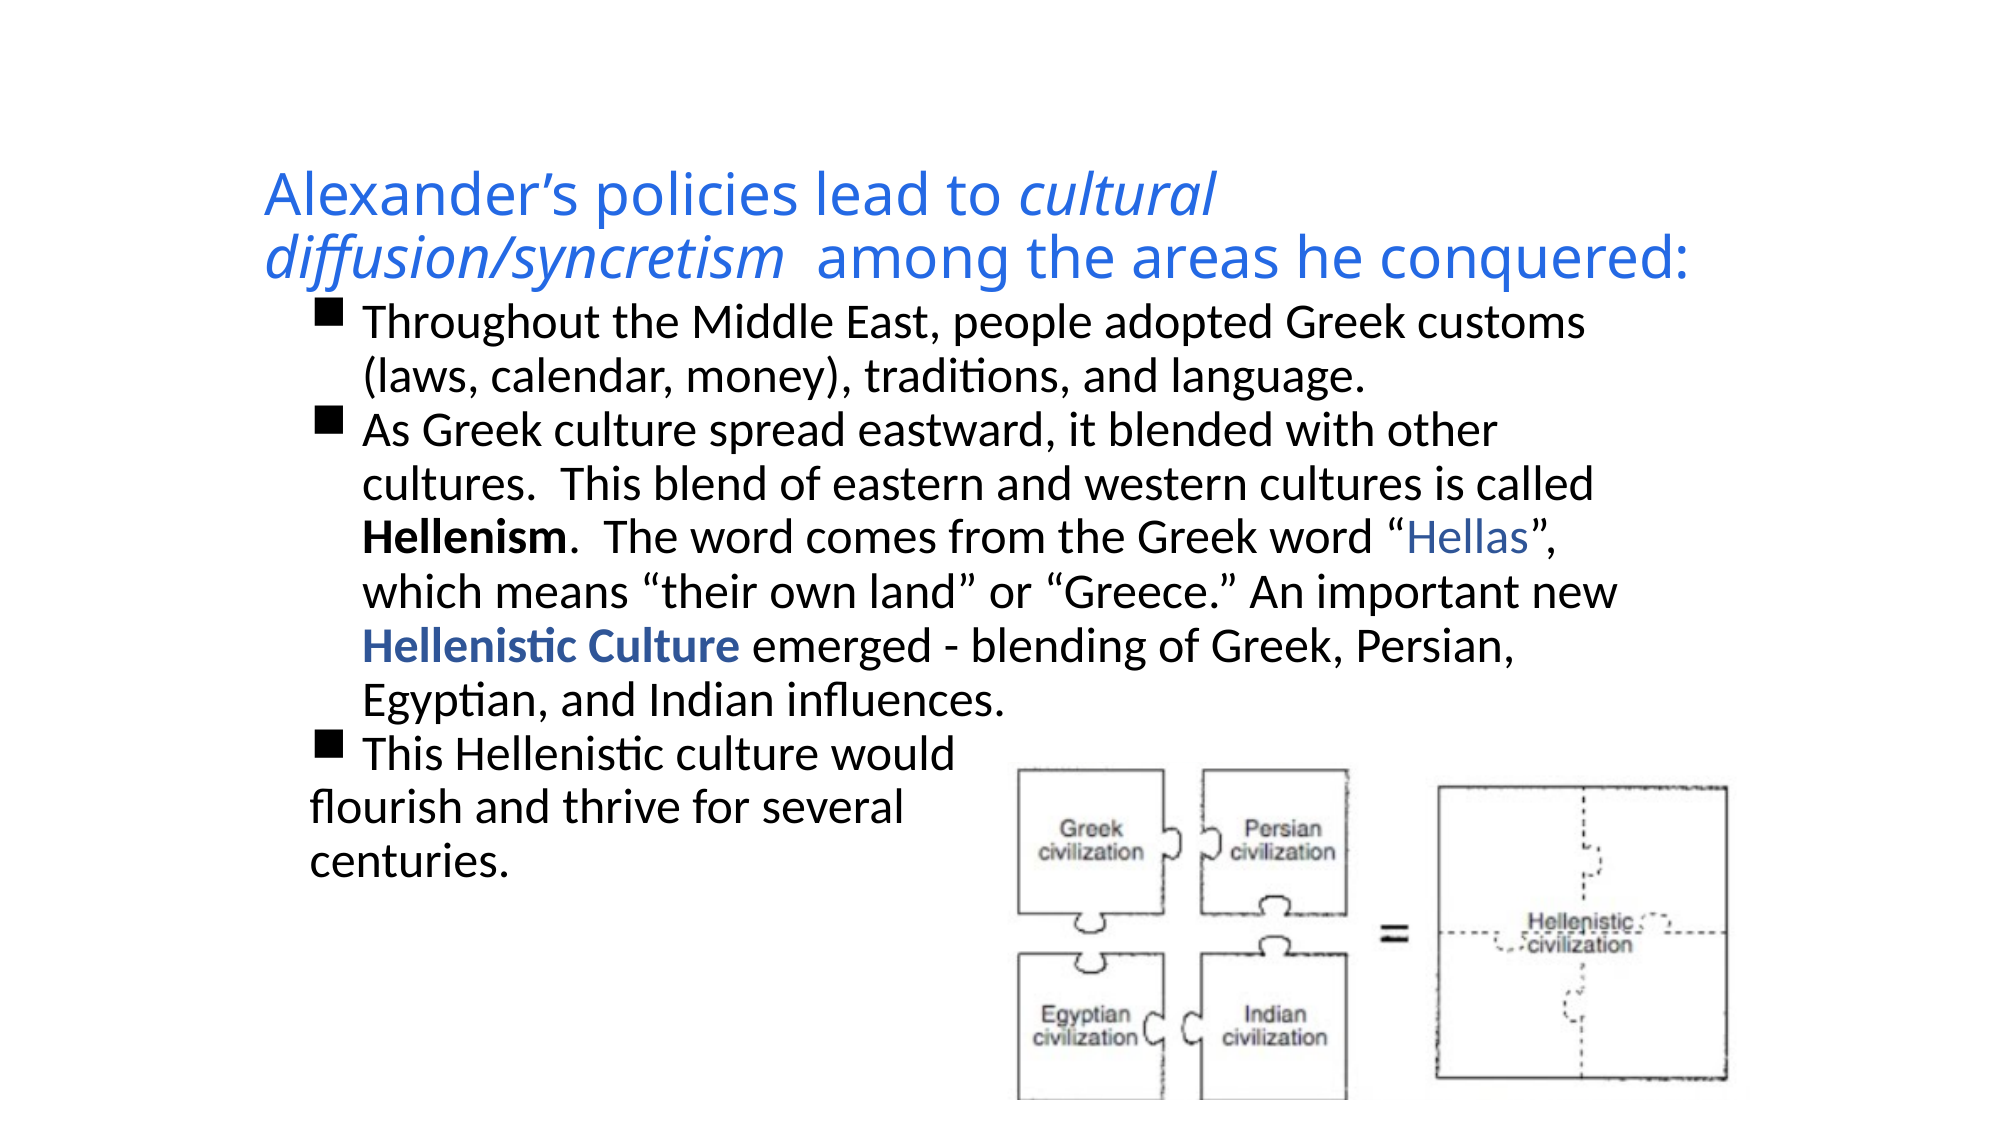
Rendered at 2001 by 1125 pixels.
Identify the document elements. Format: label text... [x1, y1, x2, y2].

list Throughout the Middle East, people adopted Greek customs (laws, calendar, money), traditions, and language. As Greek culture spread eastward, it blended with other cultures. This blend of eastern and western cultures is called Hellenism. The word comes from the Greek word “Hellas”, which means “their own land” or “Greece.” An important new Hellenistic Culture emerged - blending of Greek, Persian, Egyptian, and Indian influences. This Hellenistic culture would flourish and thrive for several centuries. [275, 287, 1688, 1038]
picture [1007, 762, 1750, 1100]
title Alexander’s policies lead to cultural diffusion/syncretism among the areas he conquered: [249, 125, 1725, 331]
